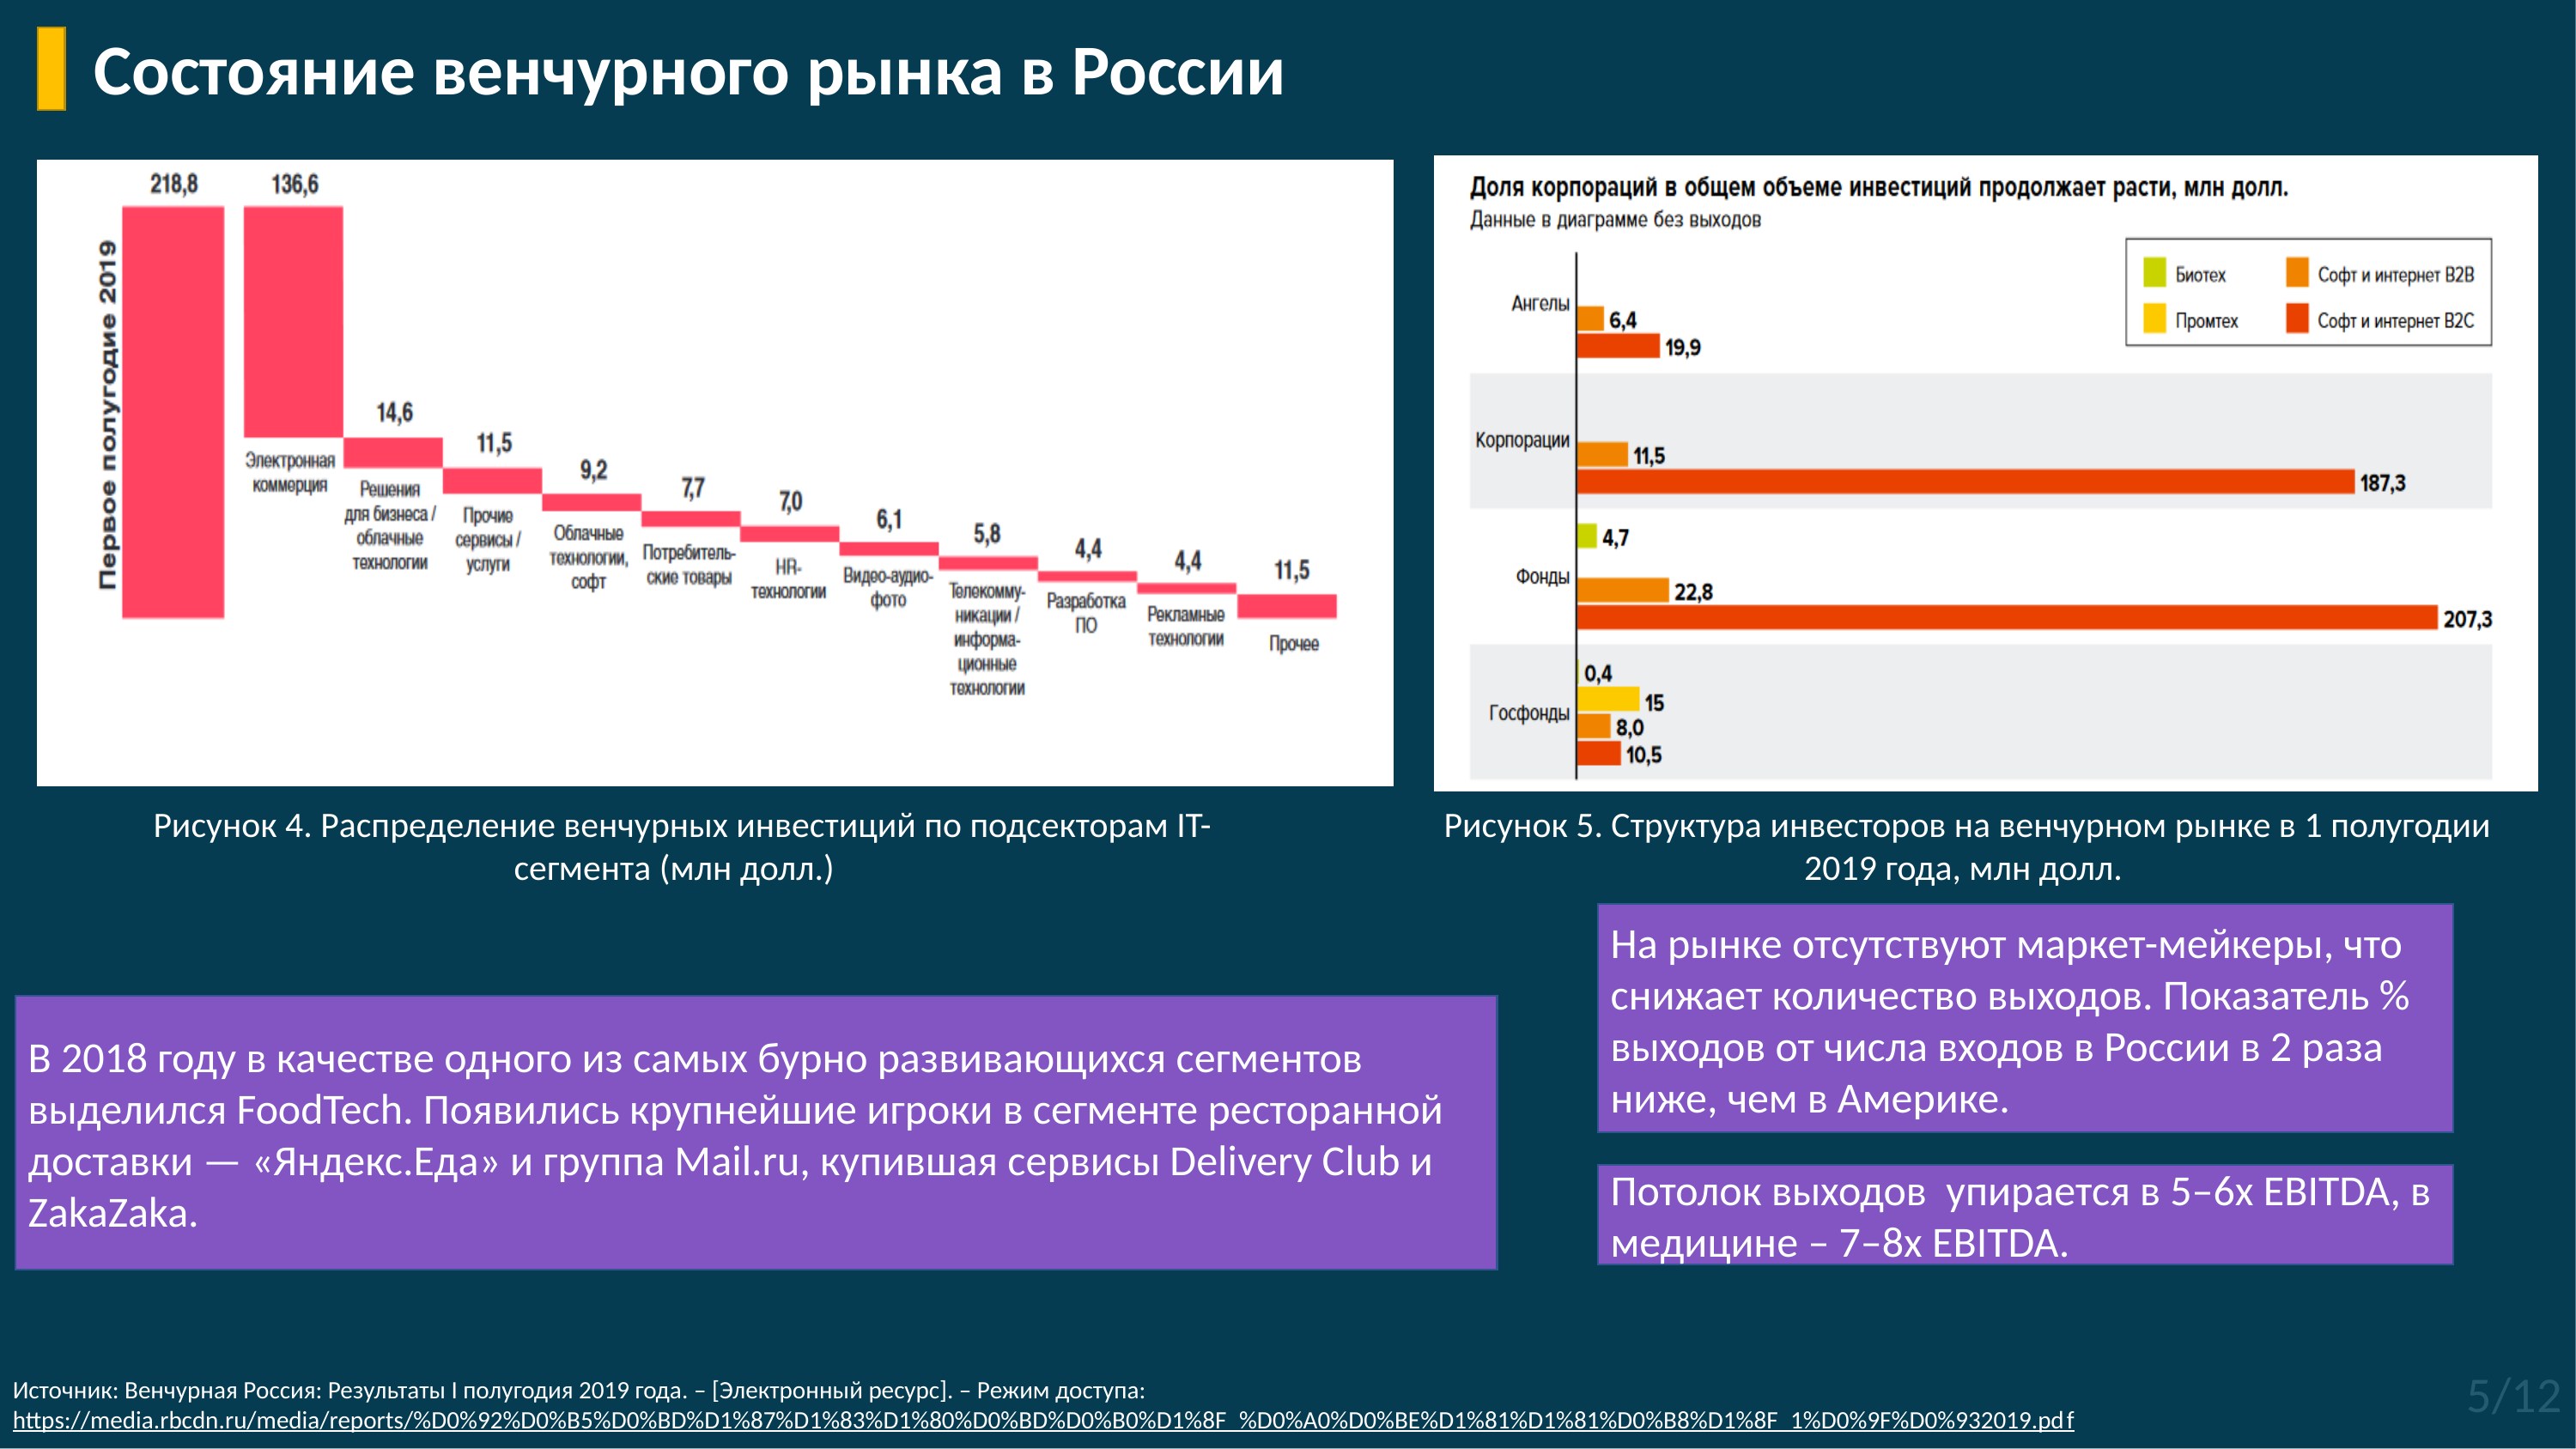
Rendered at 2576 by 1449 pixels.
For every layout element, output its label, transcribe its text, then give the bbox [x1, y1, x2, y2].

text_box Рисунок 4. Распределение венчурных инвестиций по подсекторам IT-сегмента (млн долл.) [112, 795, 1254, 894]
text_box [0, 0, 2576, 1449]
text_box Состояние венчурного рынка в России [81, 16, 2011, 116]
text_box Потолок выходов упирается в 5–6x EBITDA, в медицине – 7–8x EBITDA. [1597, 1164, 2454, 1265]
text_box Рисунок 5. Структура инвесторов на венчурном рынке в 1 полугодии 2019 года, млн долл. [1397, 795, 2538, 894]
text_box В 2018 году в качестве одного из самых бурно развивающихся сегментов выделился FoodTech. Появились крупнейшие игроки в сегменте ресторанной доставки — «Яндекс.Еда» и группа Mail.ru, купившая сервисы Delivery Club и ZakaZaka. [15, 995, 1498, 1270]
picture [1435, 156, 2537, 791]
picture [38, 161, 1393, 785]
text_box [37, 27, 66, 111]
text_box На рынке отсутствуют маркет-мейкеры, что снижает количество выходов. Показатель % выходов от числа входов в России в 2 раза ниже, чем в Америке. [1597, 903, 2454, 1133]
text_box 5/12 [2453, 1355, 2575, 1429]
text_box Источник: Венчурная Россия: Результаты I полугодия 2019 года. – [Электронный ресурс]. – Режим доступа: https://media.rbcdn.ru/media/reports/%D0%92%D0%B5%D0%BD%D1%87%D1%83%D1%80%D0%BD%D0%B0%D1%8F_%D0%A0%D0%BE%D1%81%D1%81%D0%B8%D1%8F_1%D0%9F%D0%932019.pdf [0, 1367, 2399, 1449]
